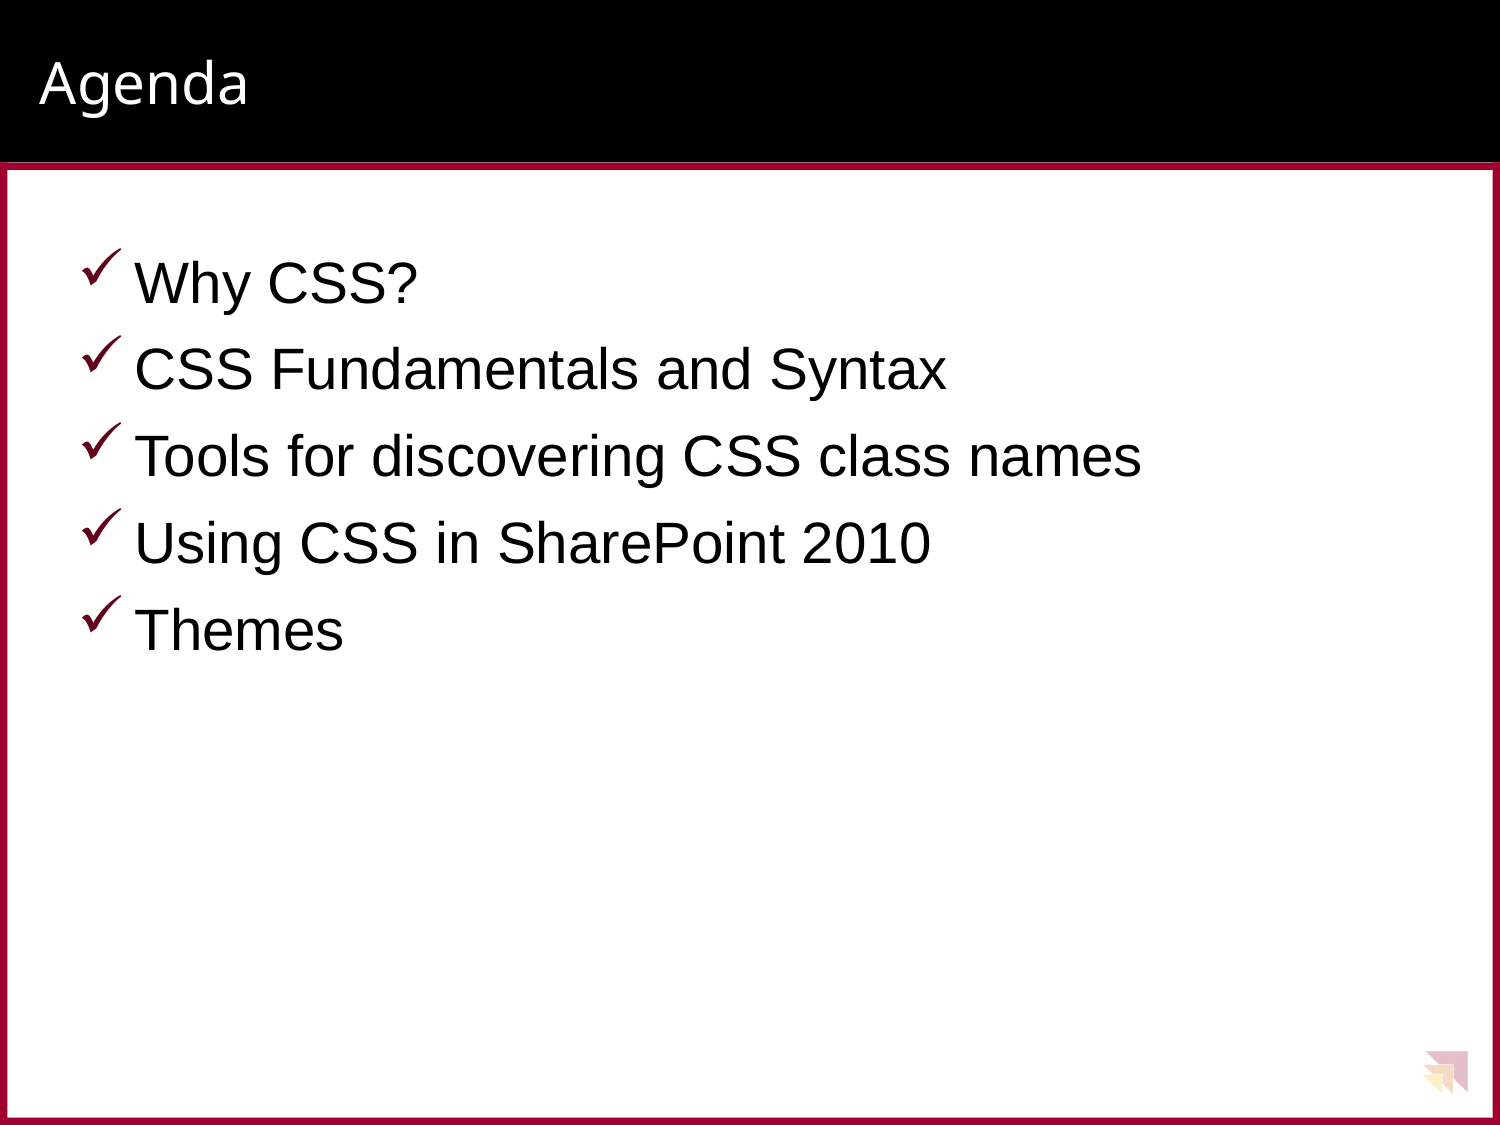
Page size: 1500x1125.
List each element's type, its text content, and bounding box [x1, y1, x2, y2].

list Why CSS? CSS Fundamentals and Syntax Tools for discovering CSS class names Using CSS in SharePoint 2010 Themes [62, 237, 1438, 1088]
title Agenda [24, 12, 1438, 150]
